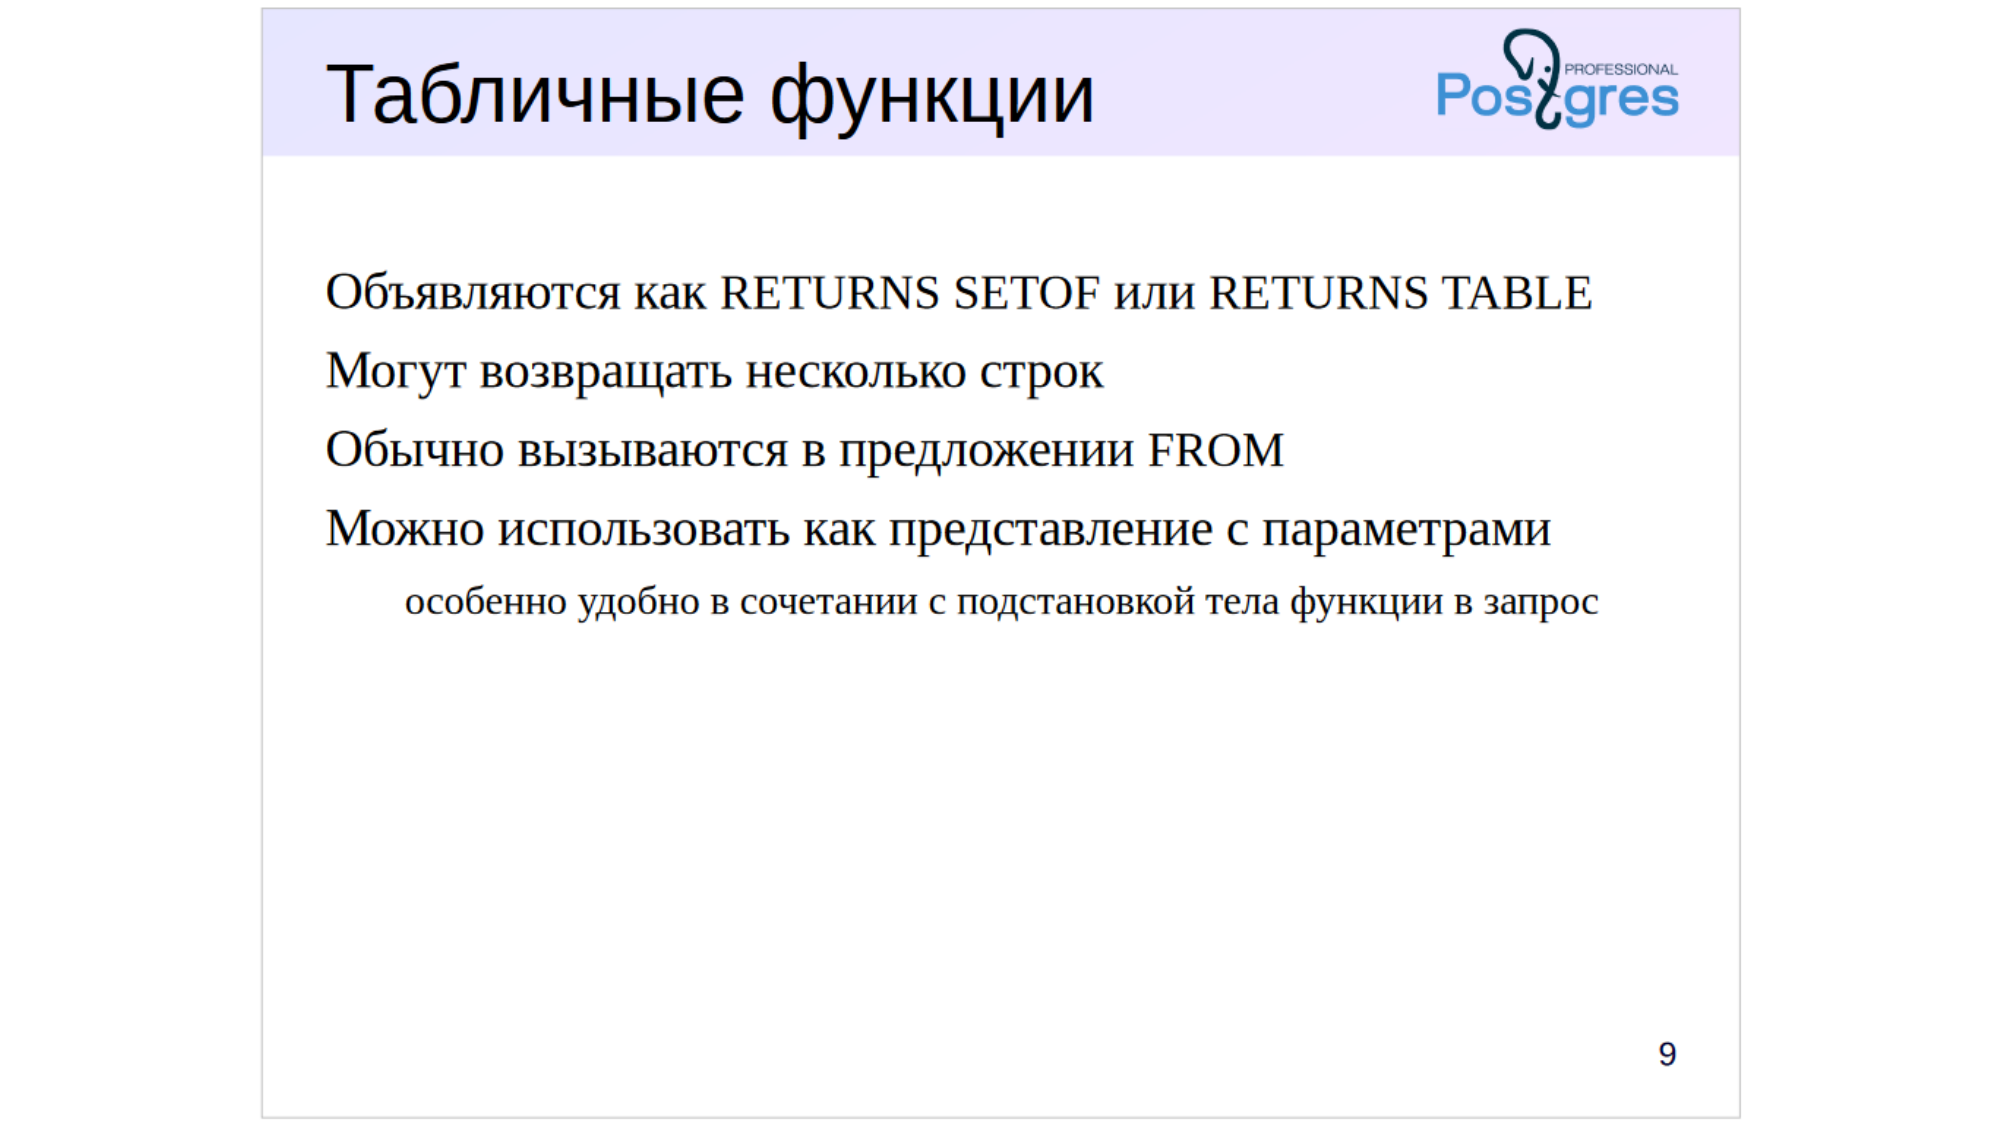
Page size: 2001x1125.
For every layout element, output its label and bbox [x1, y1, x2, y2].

picture [253, 0, 1747, 1125]
